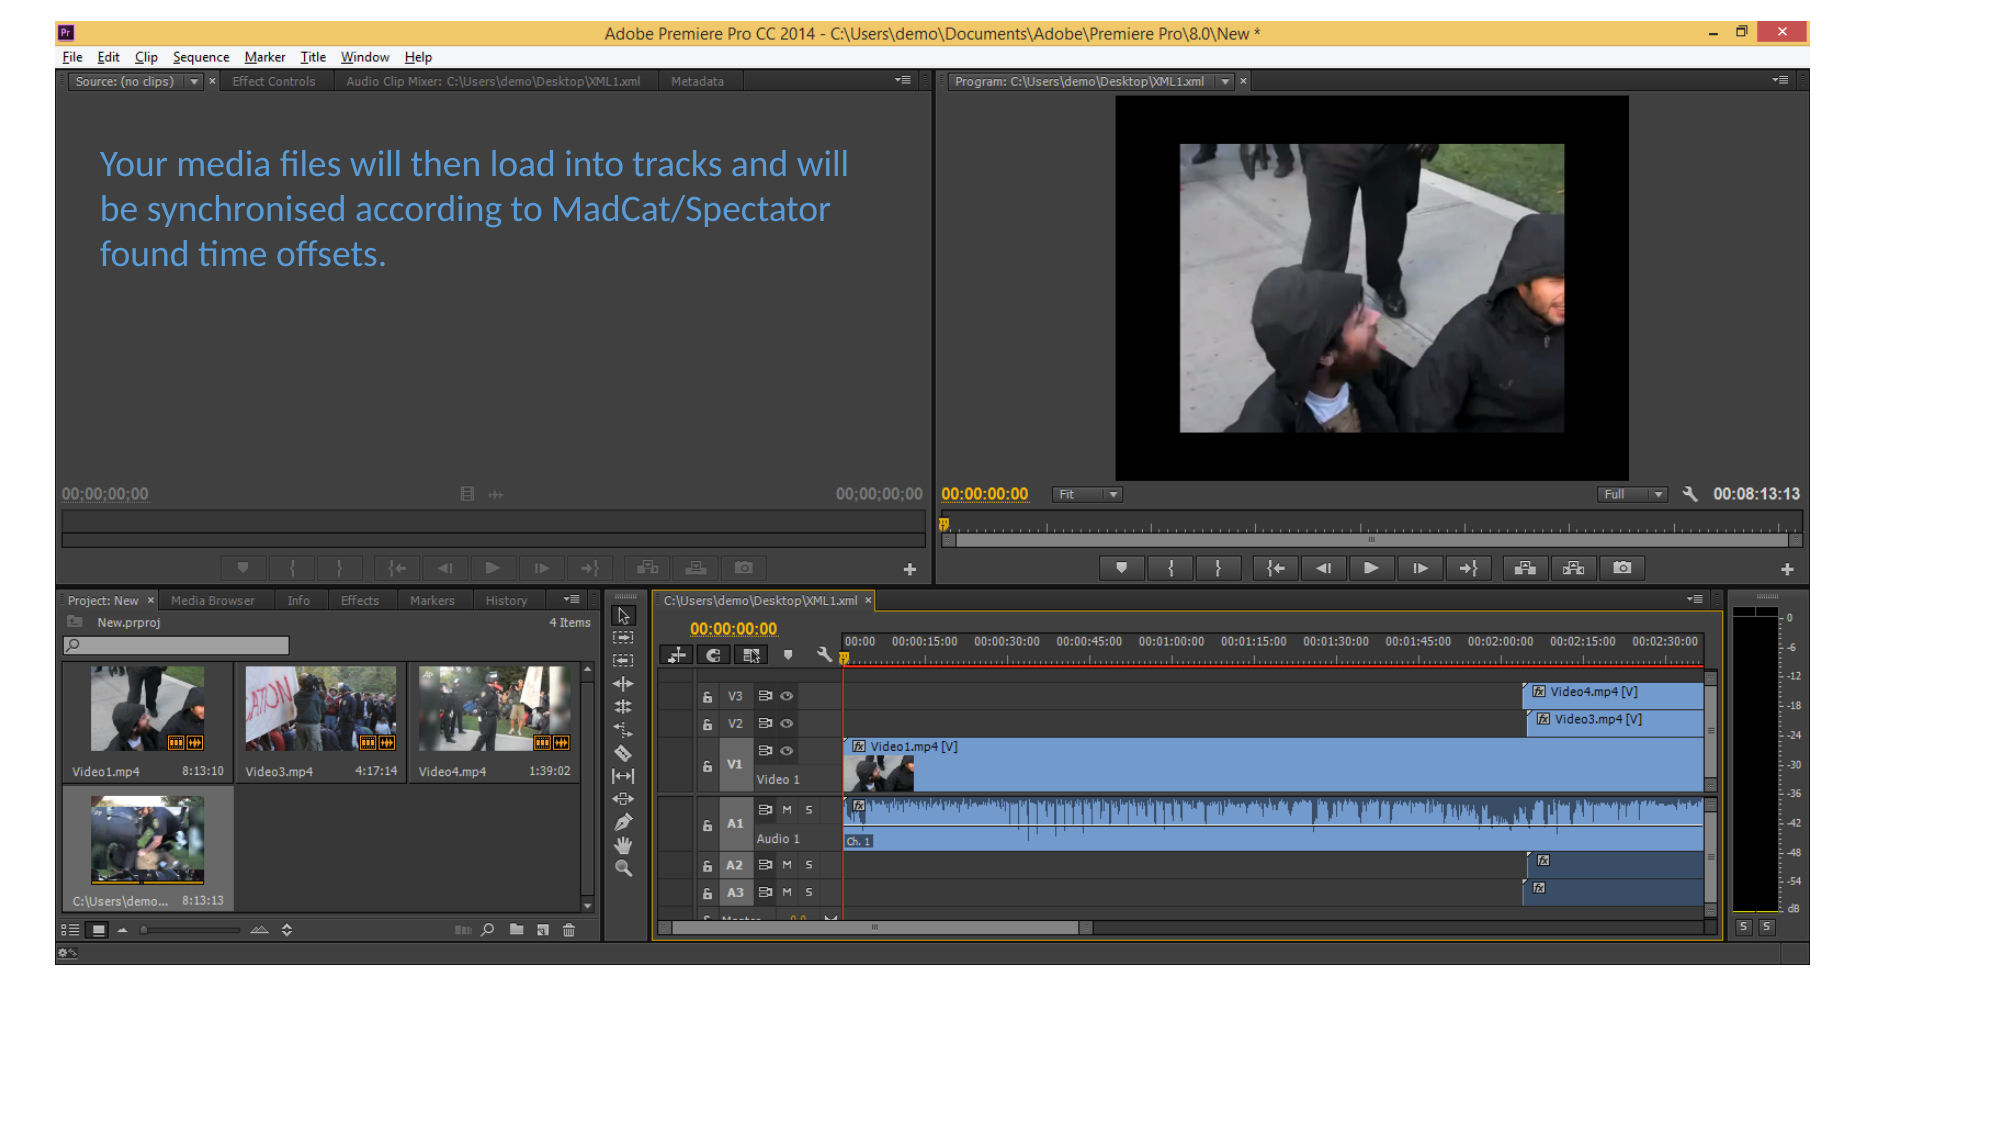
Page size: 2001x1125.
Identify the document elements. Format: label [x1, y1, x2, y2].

text_box [55, 21, 1810, 965]
